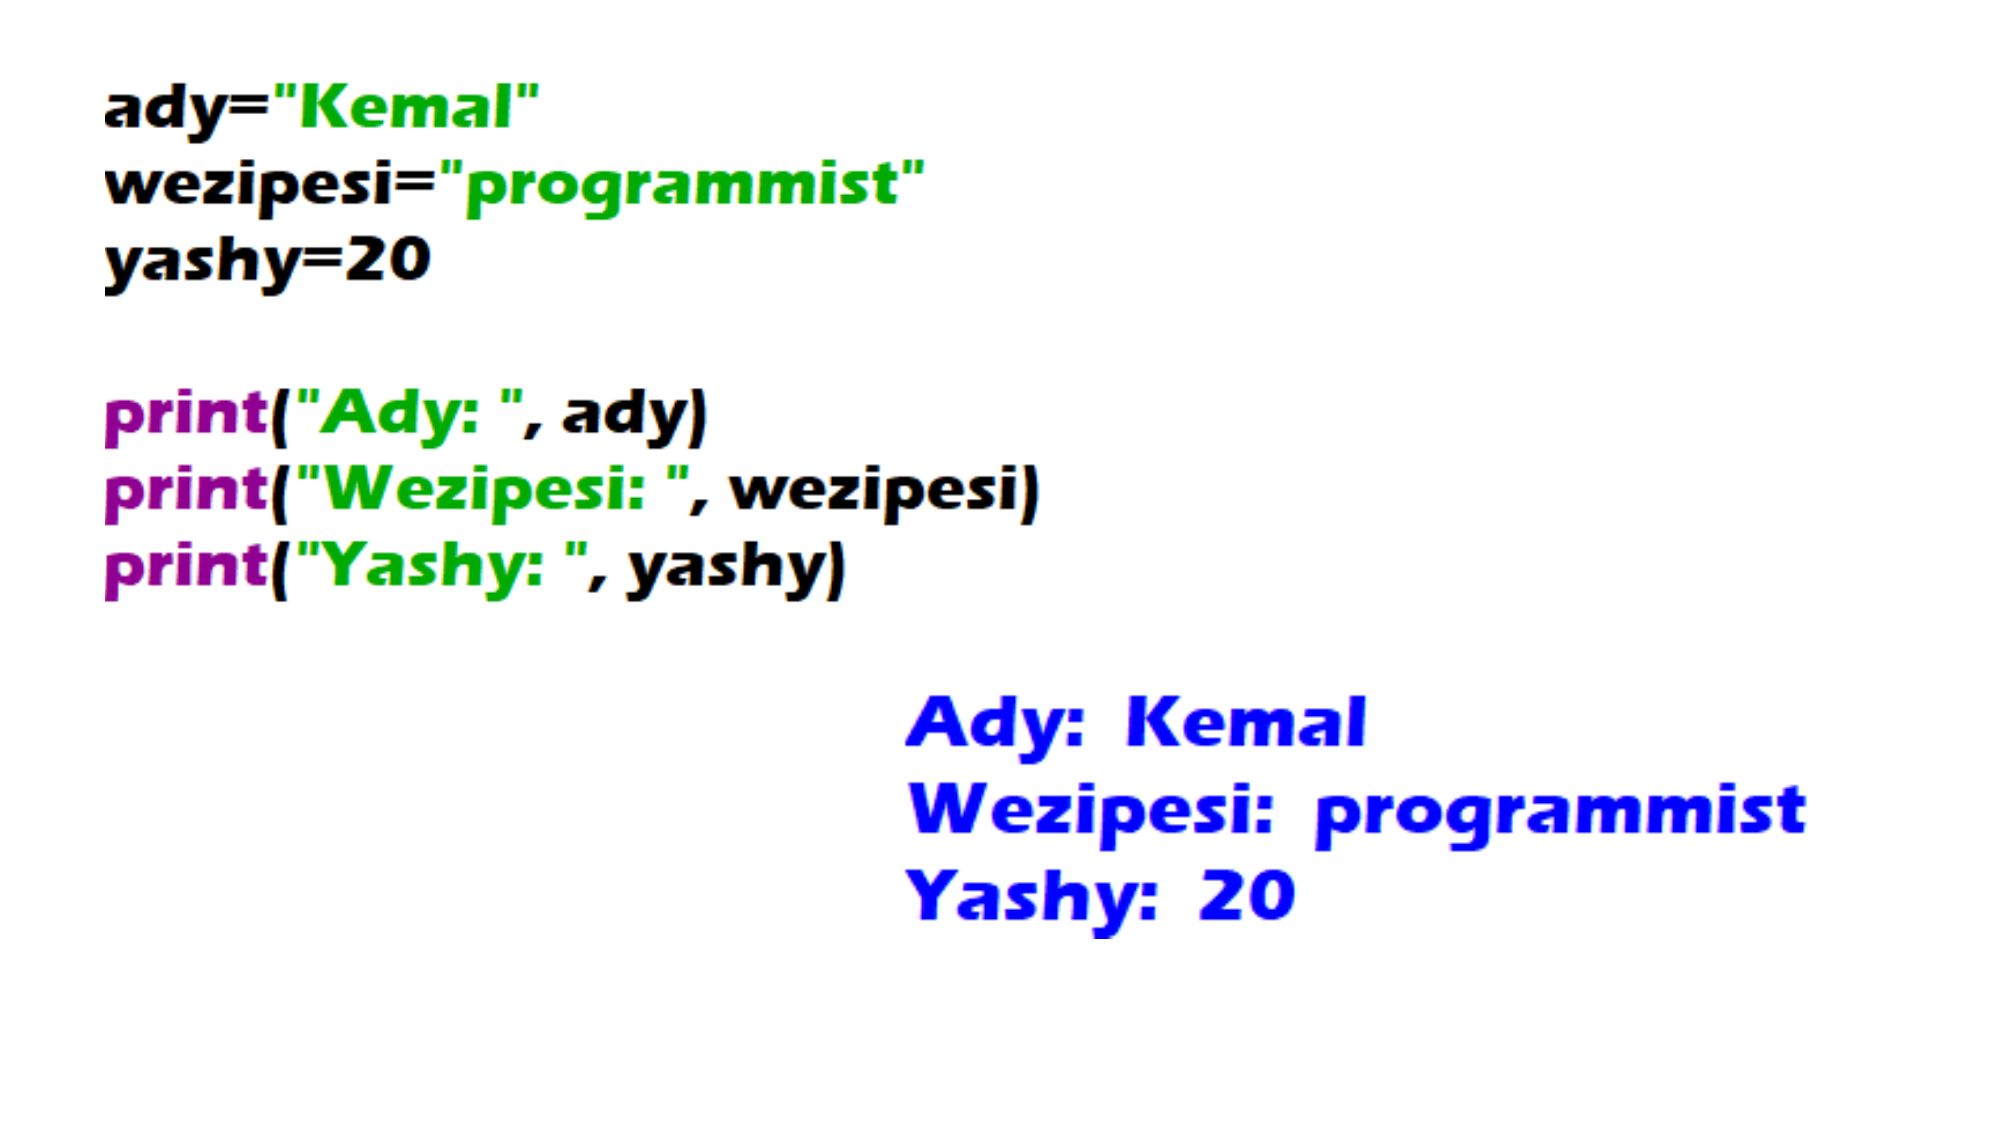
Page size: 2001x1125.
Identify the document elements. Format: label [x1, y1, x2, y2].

picture [104, 77, 1072, 616]
picture [901, 686, 1815, 939]
